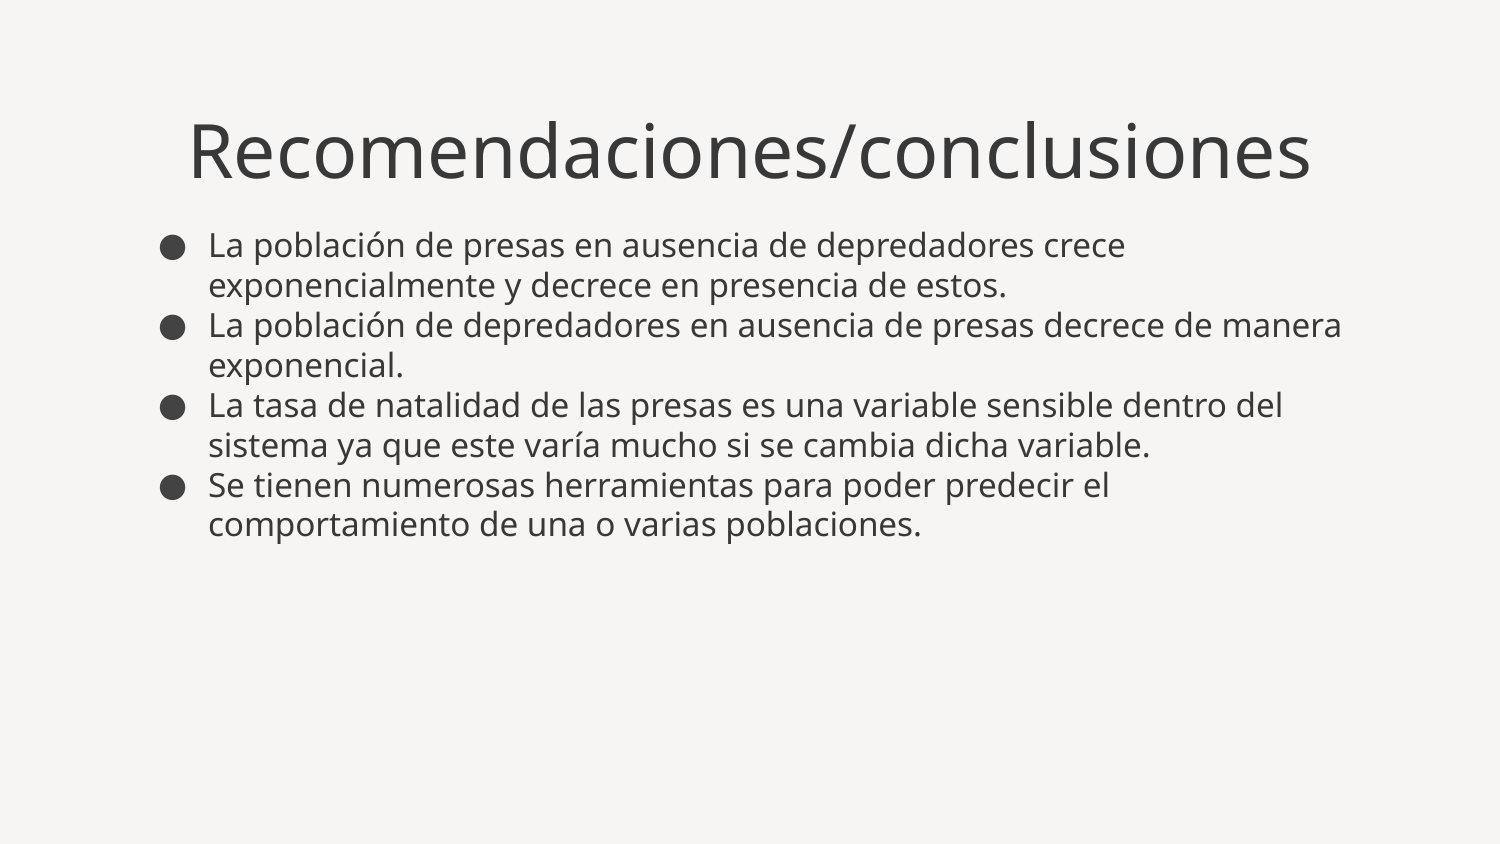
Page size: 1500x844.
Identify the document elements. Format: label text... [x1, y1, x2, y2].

list La población de presas en ausencia de depredadores crece exponencialmente y decrece en presencia de estos. La población de depredadores en ausencia de presas decrece de manera exponencial. La tasa de natalidad de las presas es una variable sensible dentro del sistema ya que este varía mucho si se cambia dicha variable. Se tienen numerosas herramientas para poder predecir el comportamiento de una o varias poblaciones. [118, 209, 1382, 756]
title Recomendaciones/conclusiones [118, 88, 1382, 174]
